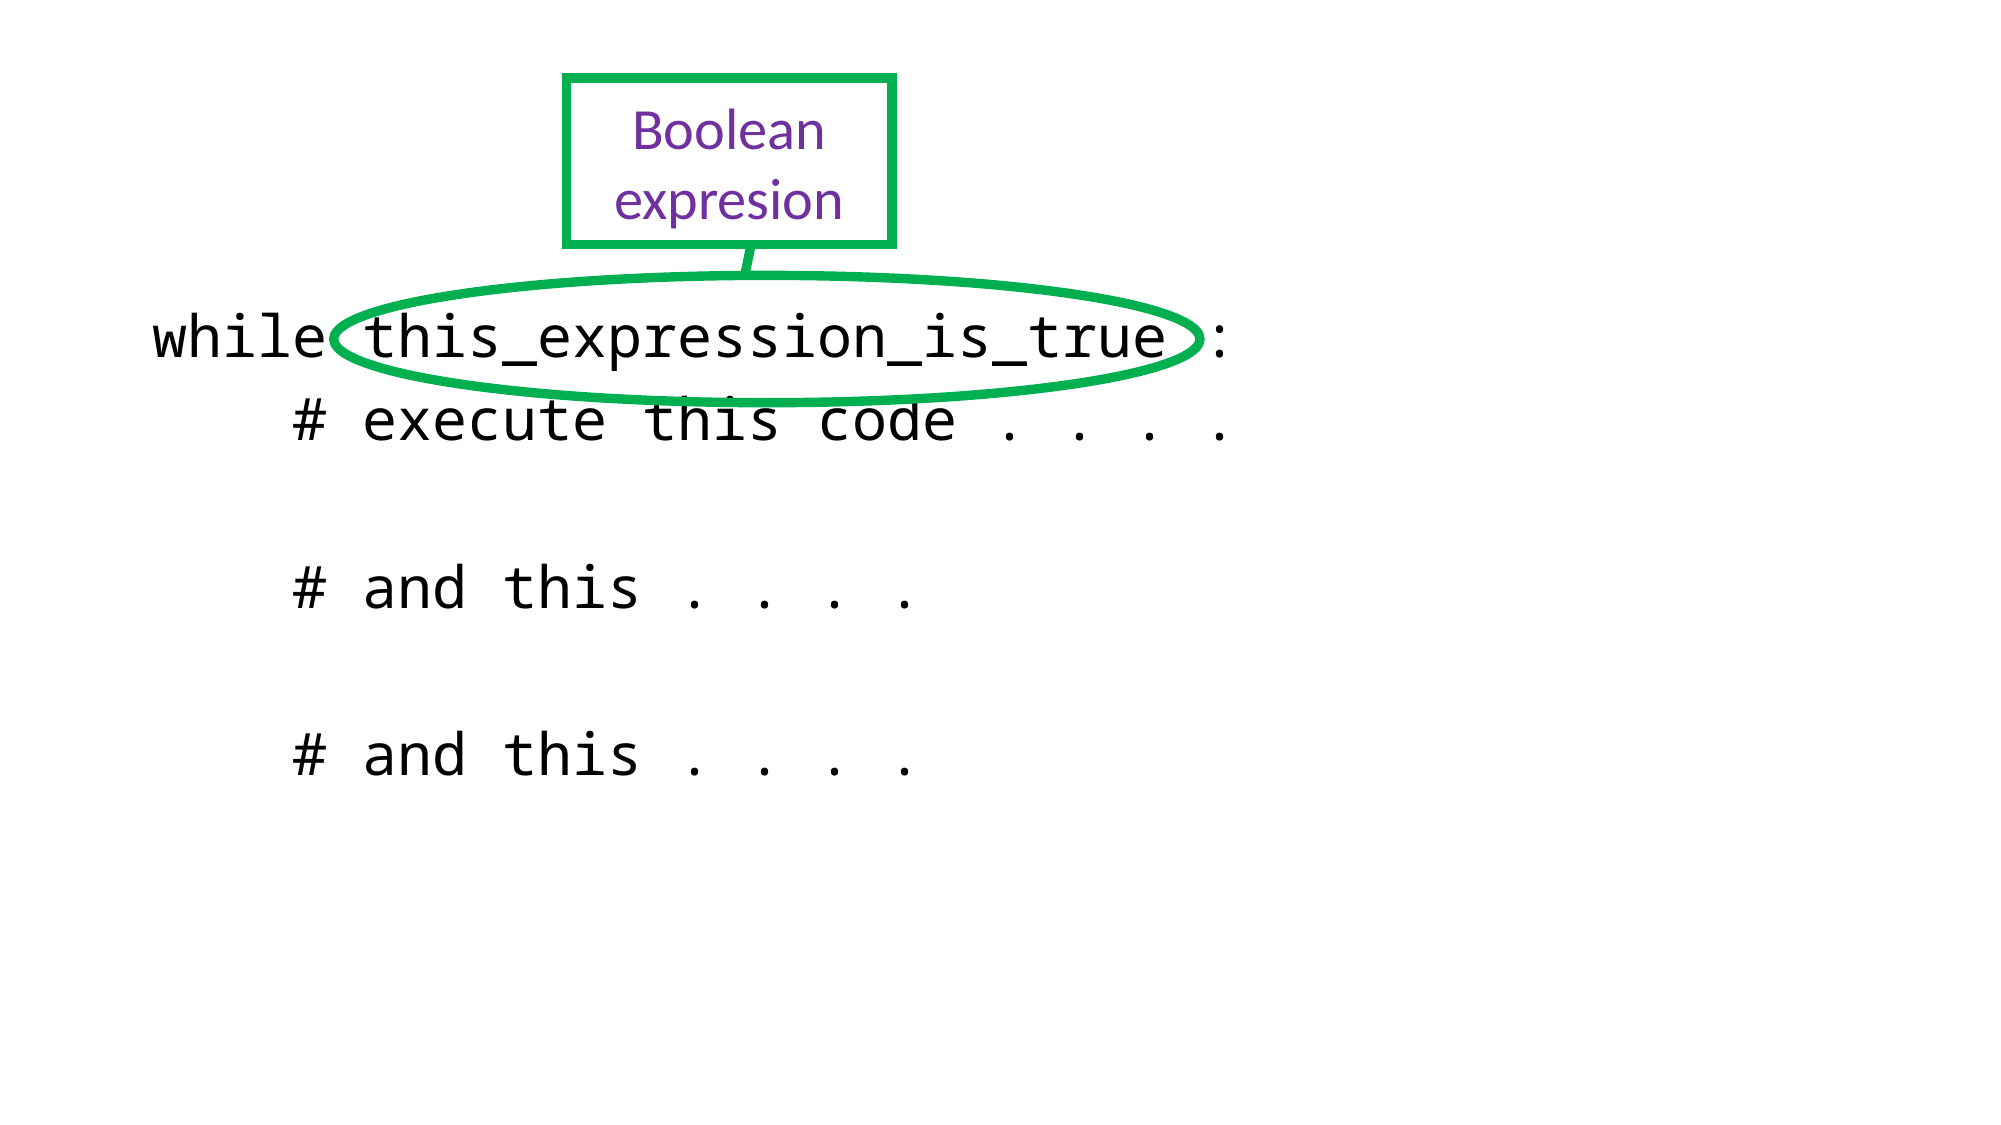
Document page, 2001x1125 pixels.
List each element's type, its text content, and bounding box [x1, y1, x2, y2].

text_box [332, 274, 1202, 404]
list while this_expression_is_true : # execute this code . . . . # and this . . . . # and this . . . . [137, 299, 1863, 1014]
text_box Boolean expresion [565, 77, 893, 277]
